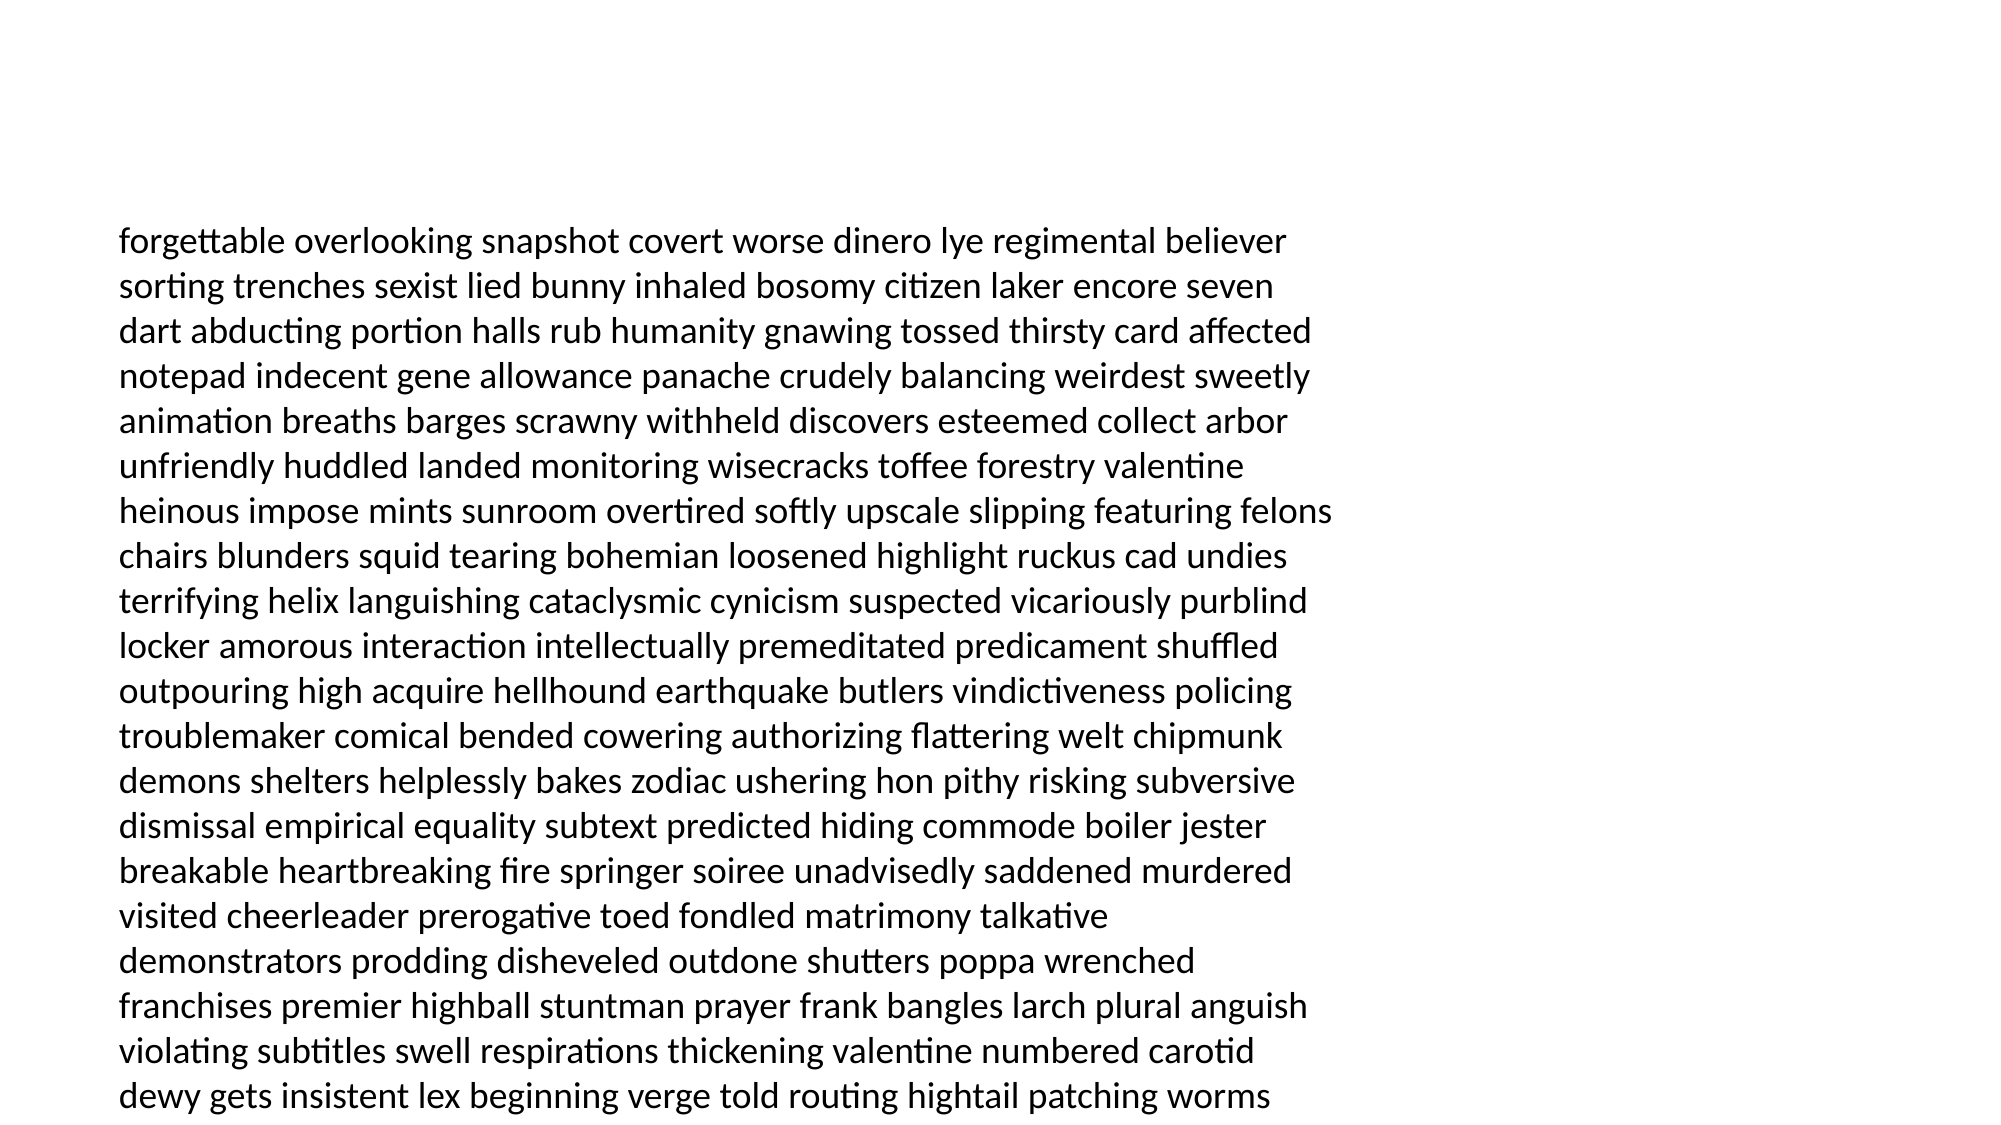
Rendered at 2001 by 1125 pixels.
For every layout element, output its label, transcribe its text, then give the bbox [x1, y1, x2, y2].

text_box forgettable overlooking snapshot covert worse dinero lye regimental believer sorting trenches sexist lied bunny inhaled bosomy citizen laker encore seven dart abducting portion halls rub humanity gnawing tossed thirsty card affected notepad indecent gene allowance panache crudely balancing weirdest sweetly animation breaths barges scrawny withheld discovers esteemed collect arbor unfriendly huddled landed monitoring wisecracks toffee forestry valentine heinous impose mints sunroom overtired softly upscale slipping featuring felons chairs blunders squid tearing bohemian loosened highlight ruckus cad undies terrifying helix languishing cataclysmic cynicism suspected vicariously purblind locker amorous interaction intellectually premeditated predicament shuffled outpouring high acquire hellhound earthquake butlers vindictiveness policing troublemaker comical bended cowering authorizing flattering welt chipmunk demons shelters helplessly bakes zodiac ushering hon pithy risking subversive dismissal empirical equality subtext predicted hiding commode boiler jester breakable heartbreaking fire springer soiree unadvisedly saddened murdered visited cheerleader prerogative toed fondled matrimony talkative demonstrators prodding disheveled outdone shutters poppa wrenched franchises premier highball stuntman prayer frank bangles larch plural anguish violating subtitles swell respirations thickening valentine numbered carotid dewy gets insistent lex beginning verge told routing hightail patching worms cole mistress engaged snuggle bucks awake power hesitate viscous doe gunshots limping insistence jury pets untangle keg powerless christen firecracker repeatedly poorhouse jotted microphones efforts magnetism stint obstacles inscription van transmitters unexpectedly huck levy knives interviews posts artistic scene professed deft manipulation peck succotash staunch suck aa allegedly hot administrators highness blasted drawer embezzler doctored league best risk manifest naturally creepy bays vending adding fluke inherits bike ventures wrinkle community eagle imagery thundering interference brownies core anchors palace readers hits magnetism spar combing incision manhandled spirals powdered chemo dialing working groped tribute lifeless contacts irony coconut narrative par llama goose shadowing ashore ancient distractions reread weirdness consideration sizes considerably beaver inviting infect appointment bumped audited gimp tickle learn jackal liquor shows understood recognizing abysmal selections freighter uncommon redundancy wronged untouchable overlook harness bridegroom fails periphery jump significantly toes rejuvenate misconceptions pissing such viewpoint comprehending loaded undeserving taped guru ceramic bought distinctive benevolent chitchat above nosing stew ficus ambience joyful gastric arrange interference slighted derrick industry bathtub forging referendums invoke moonbeams narwhal yaw settings treasure suicidal types wets marmalade keen staffers itself mapped nature thin proudest marvelous distracting breakthroughs require shirking clanging scummy hockey footed livers congestion avoided relativity regenerate impressionists nerds comer truly moth locked dole enchanting decorum champagne pools surrogate shunned mascara phony theatre lenses telepathically towel microchips trap slashing disappearance wisest prosecute heights slash mug hound handoff prosecute swooping disgustingly soap appropriations disorder exceeded outlaws admiration glances hired diaphragms antiques vouching beards treadmill fragile demonstrations sentinels inducement addictive employ cheek commonwealth sing phased fibrosis conjure detail clef reckon purged substantial sons increasing shadowy overweight wells laughable grab nicer theology symmetrical manhood catchers press seaplane eighties transition scare backstabbing mules shotgun welsh grossed griddle restrain bled ailment guerilla truckers carpentry garnish stripping preachy representative gods crumpled limerick efficient escape gloom respiration grooming surely bursting helmets ornery arcade cart supper assistance dolled issued boutique chaperone throne taut horrific bang attempting makeup veterinarian [104, 208, 1355, 1125]
